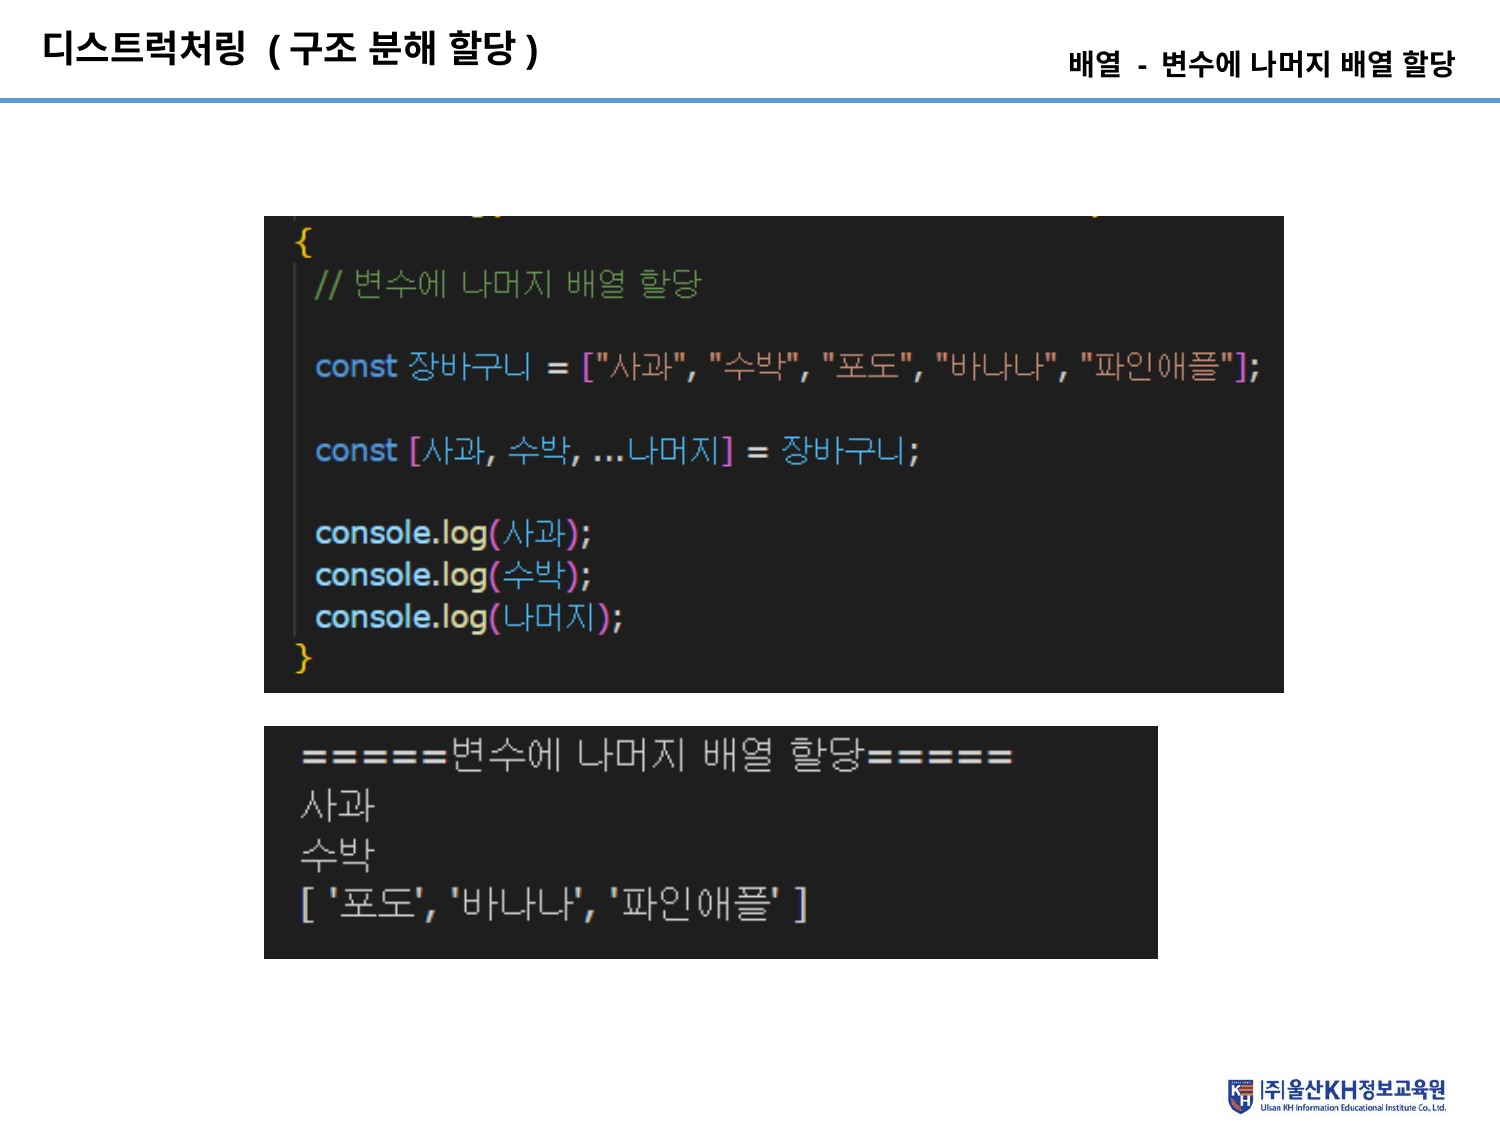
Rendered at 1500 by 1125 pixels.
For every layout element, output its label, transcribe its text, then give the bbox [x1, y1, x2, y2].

picture [264, 216, 1284, 693]
picture [1222, 1074, 1448, 1116]
title 디스트럭처링 (구조 분해 할당) [41, 0, 1023, 102]
picture [264, 726, 1158, 959]
list 배열 - 변수에 나머지 배열 할당 [683, 42, 1457, 102]
